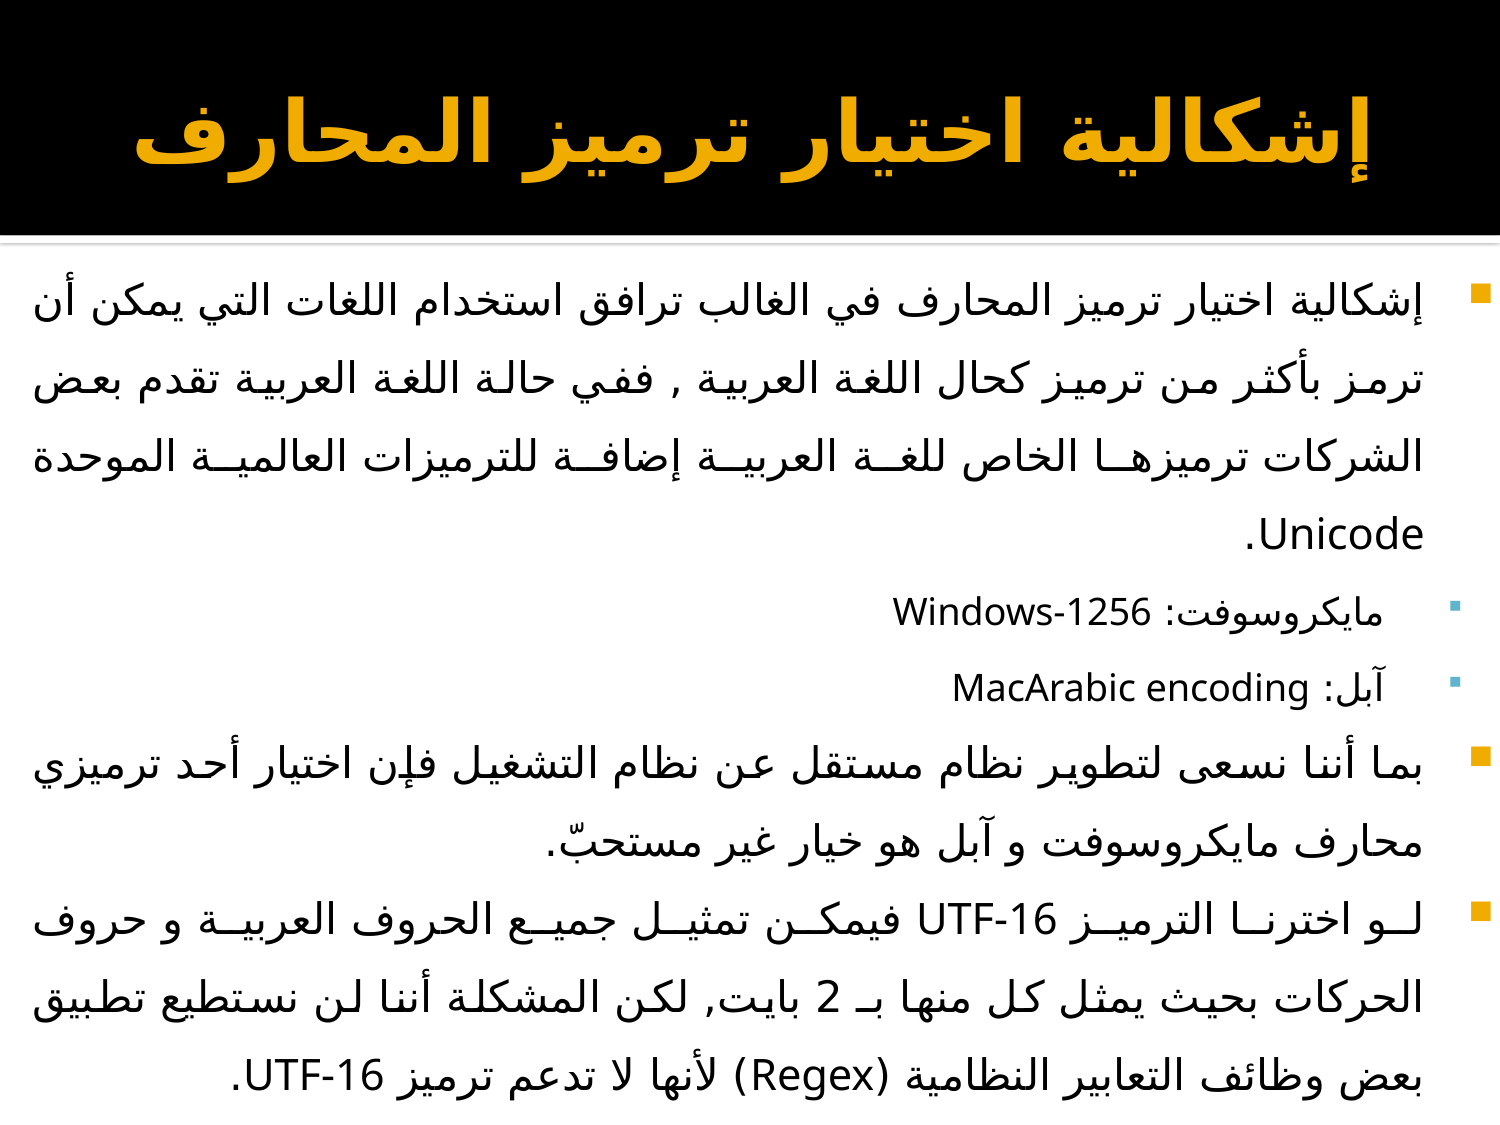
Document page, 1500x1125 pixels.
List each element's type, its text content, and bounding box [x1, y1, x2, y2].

list إشكالية اختيار ترميز المحارف في الغالب ترافق استخدام اللغات التي يمكن أن ترمز بأكثر من ترميز كحال اللغة العربية , ففي حالة اللغة العربية تقدم بعض الشركات ترميزها الخاص للغة العربية إضافة للترميزات العالمية الموحدة Unicode. مايكروسوفت: Windows-1256 آبل: MacArabic encoding بما أننا نسعى لتطوير نظام مستقل عن نظام التشغيل فإن اختيار أحد ترميزي محارف مايكروسوفت و آبل هو خيار غير مستحبّ. لو اخترنا الترميز UTF-16 فيمكن تمثيل جميع الحروف العربية و حروف الحركات بحيث يمثل كل منها بـ 2 بايت, لكن المشكلة أننا لن نستطيع تطبيق بعض وظائف التعابير النظامية (Regex) لأنها لا تدعم ترميز UTF-16. [23, 231, 1500, 1125]
title إشكالية اختيار ترميز المحارف [75, 25, 1425, 231]
